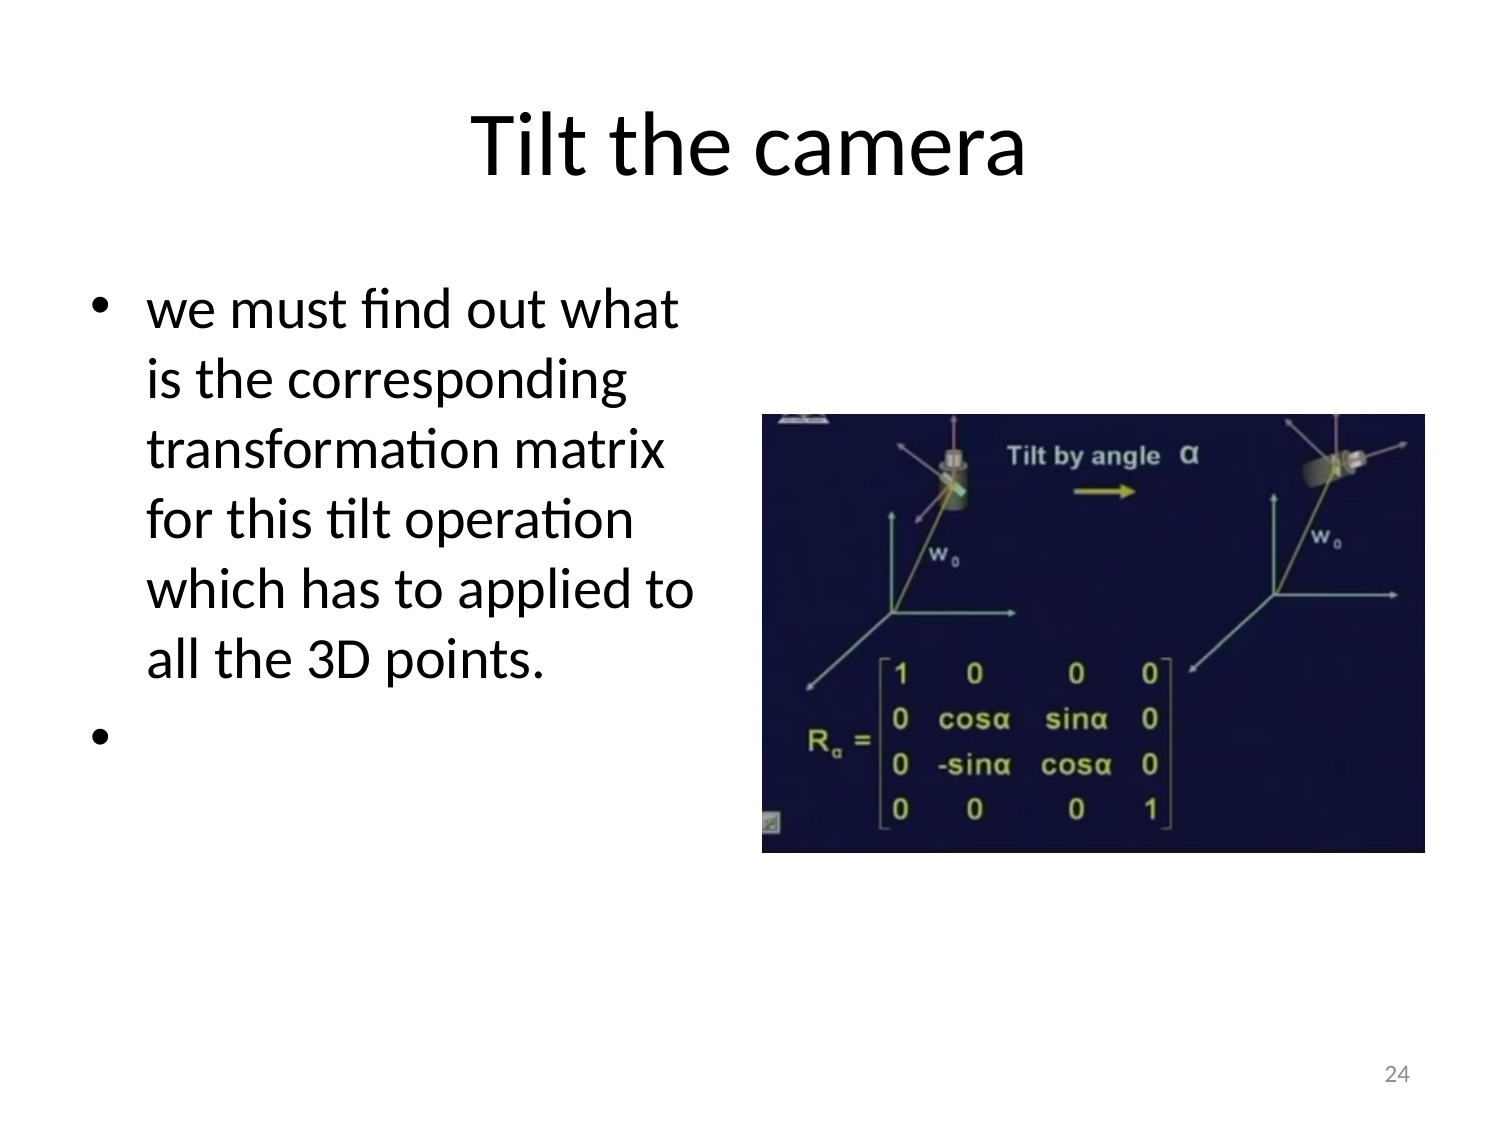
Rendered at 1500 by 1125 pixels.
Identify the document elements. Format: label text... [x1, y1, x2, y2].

title Tilt the camera [75, 45, 1425, 233]
list we must find out what is the corresponding transformation matrix for this tilt operation which has to applied to all the 3D points. [75, 262, 738, 1005]
slide_number 24 [1074, 1042, 1425, 1103]
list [762, 262, 1426, 1006]
